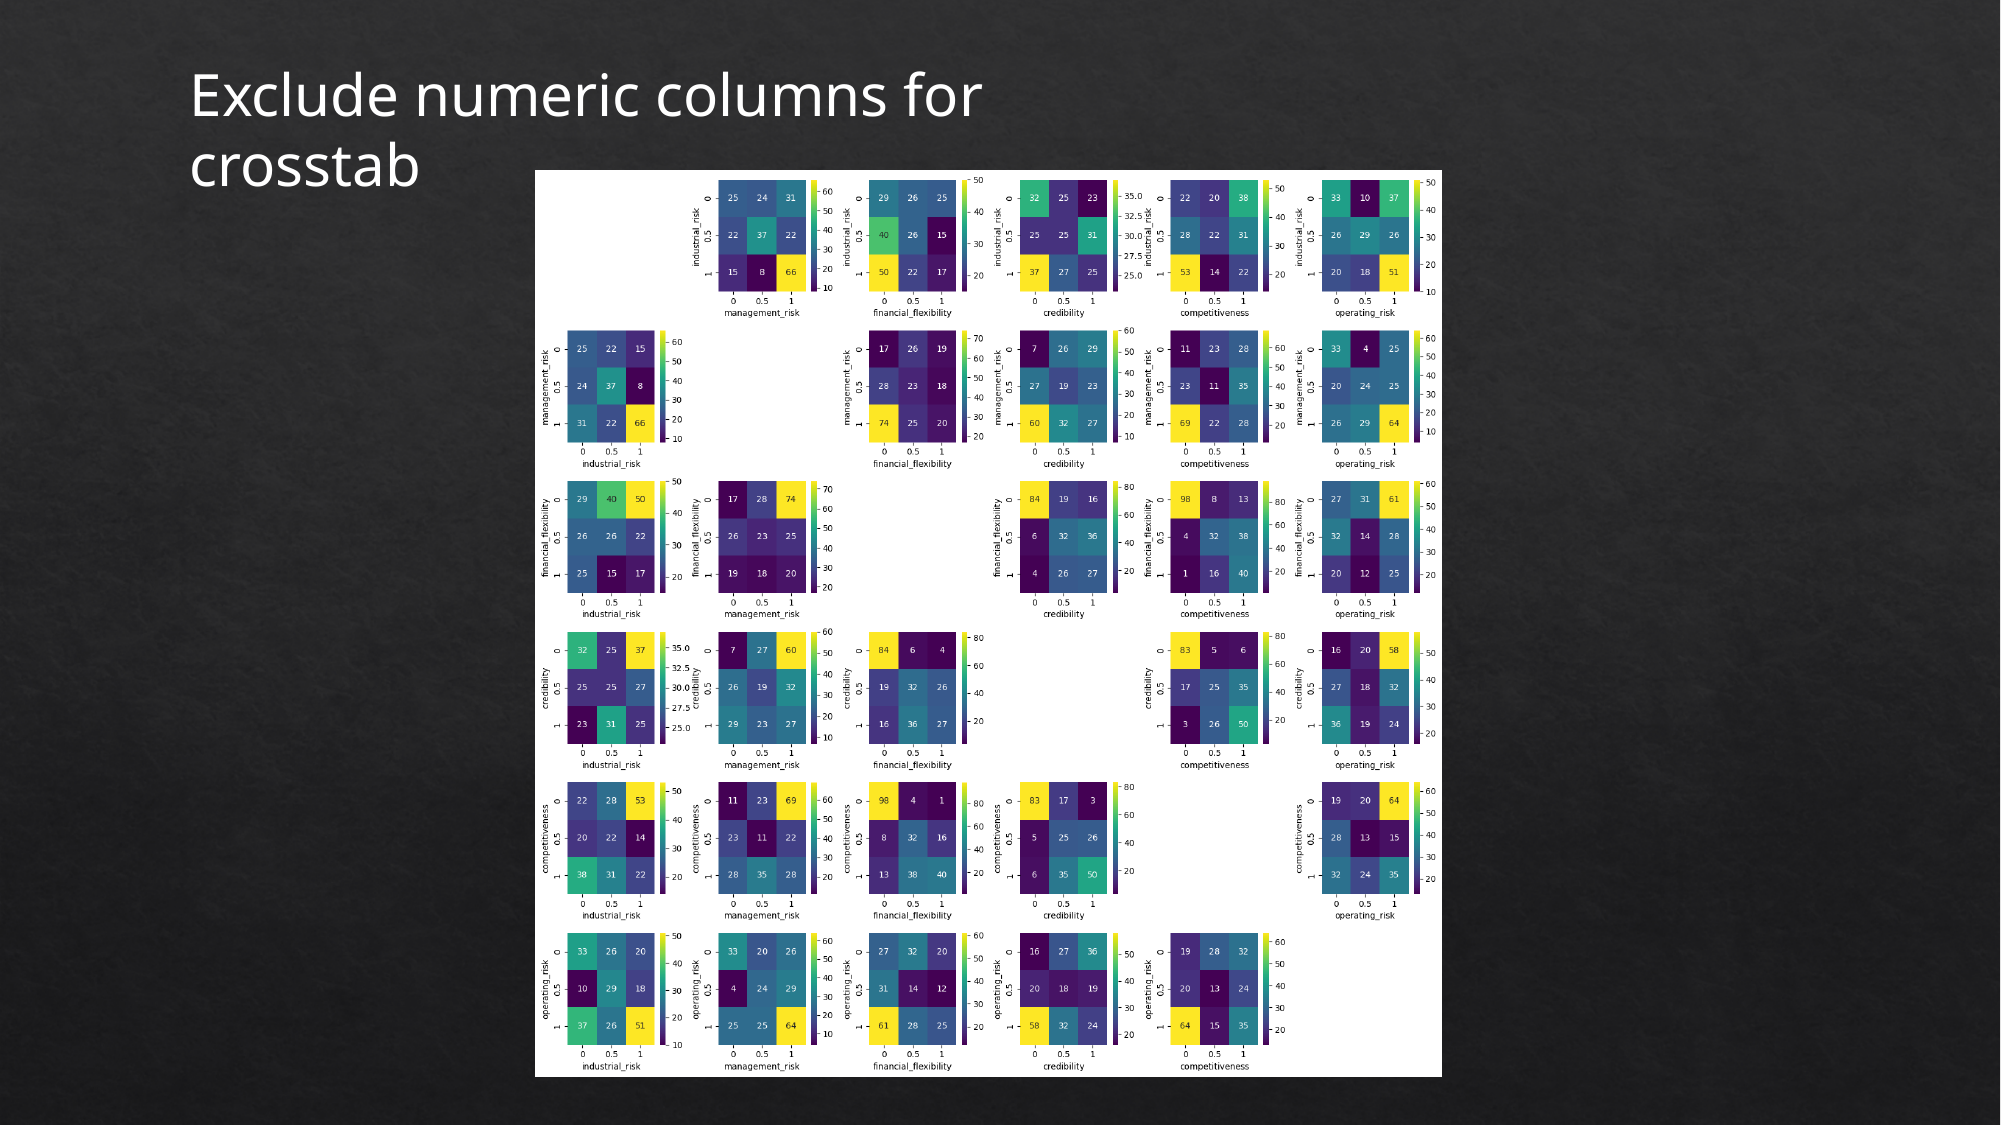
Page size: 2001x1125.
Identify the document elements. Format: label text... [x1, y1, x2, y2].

picture [535, 169, 1442, 1078]
text_box Exclude numeric columns for crosstab [174, 50, 1176, 206]
